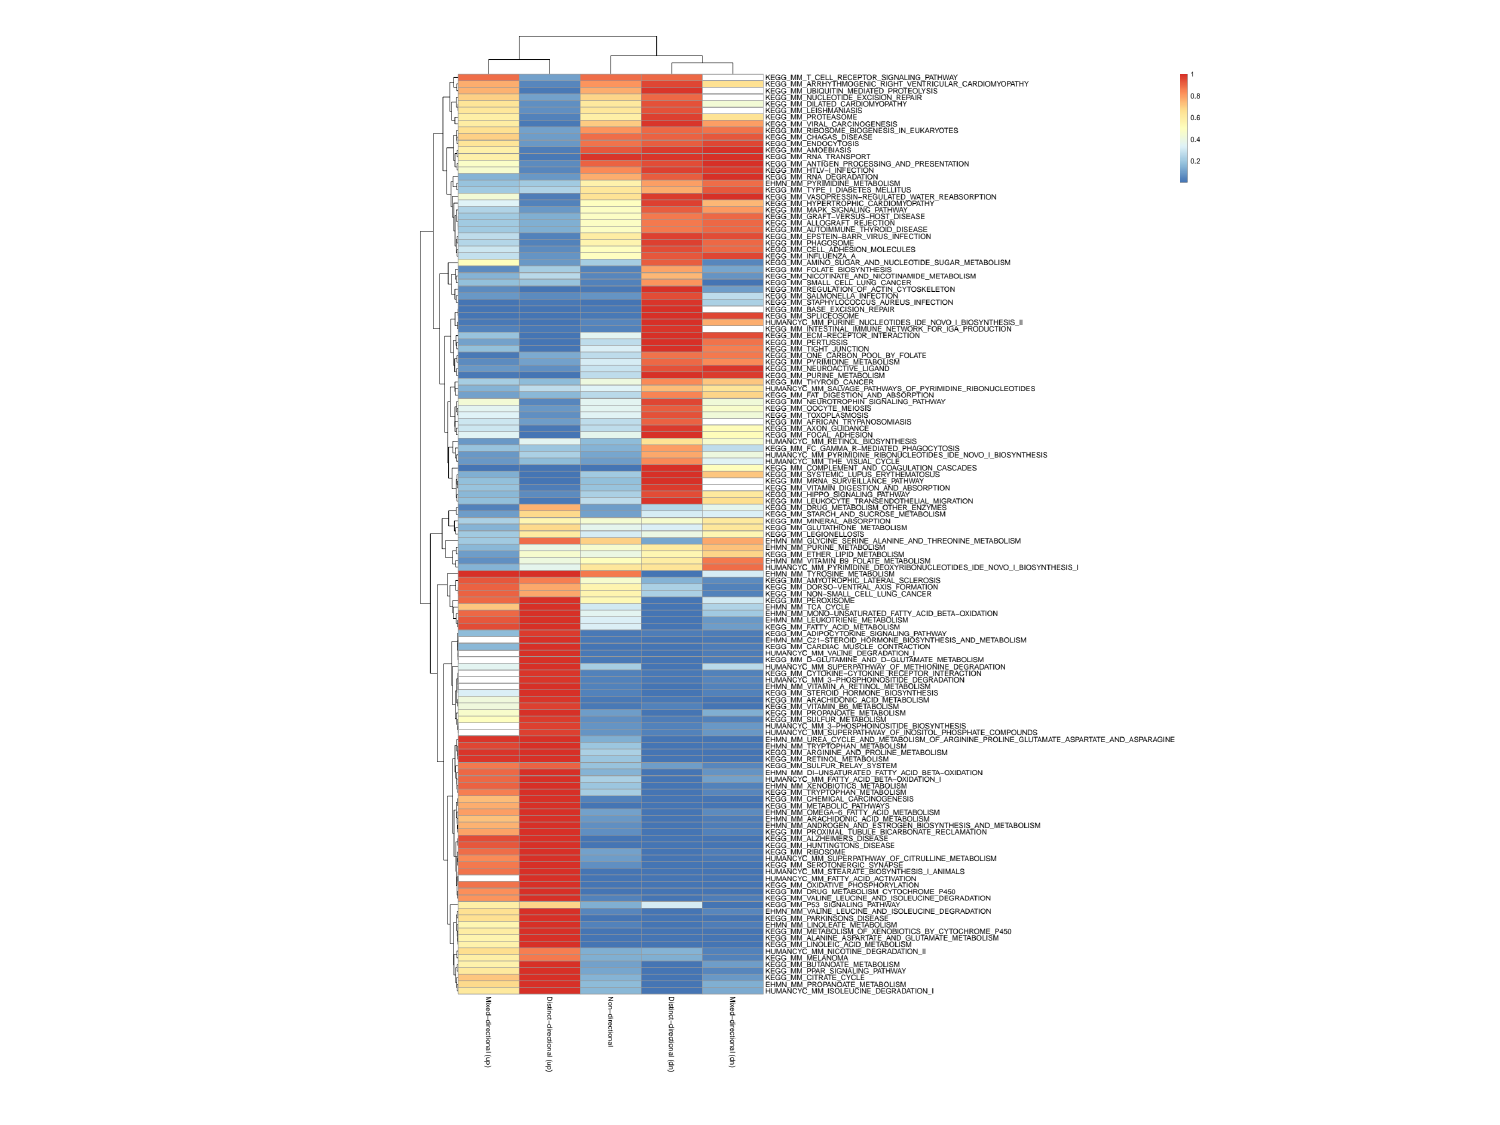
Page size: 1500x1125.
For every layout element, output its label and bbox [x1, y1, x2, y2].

picture [418, 34, 1201, 1077]
